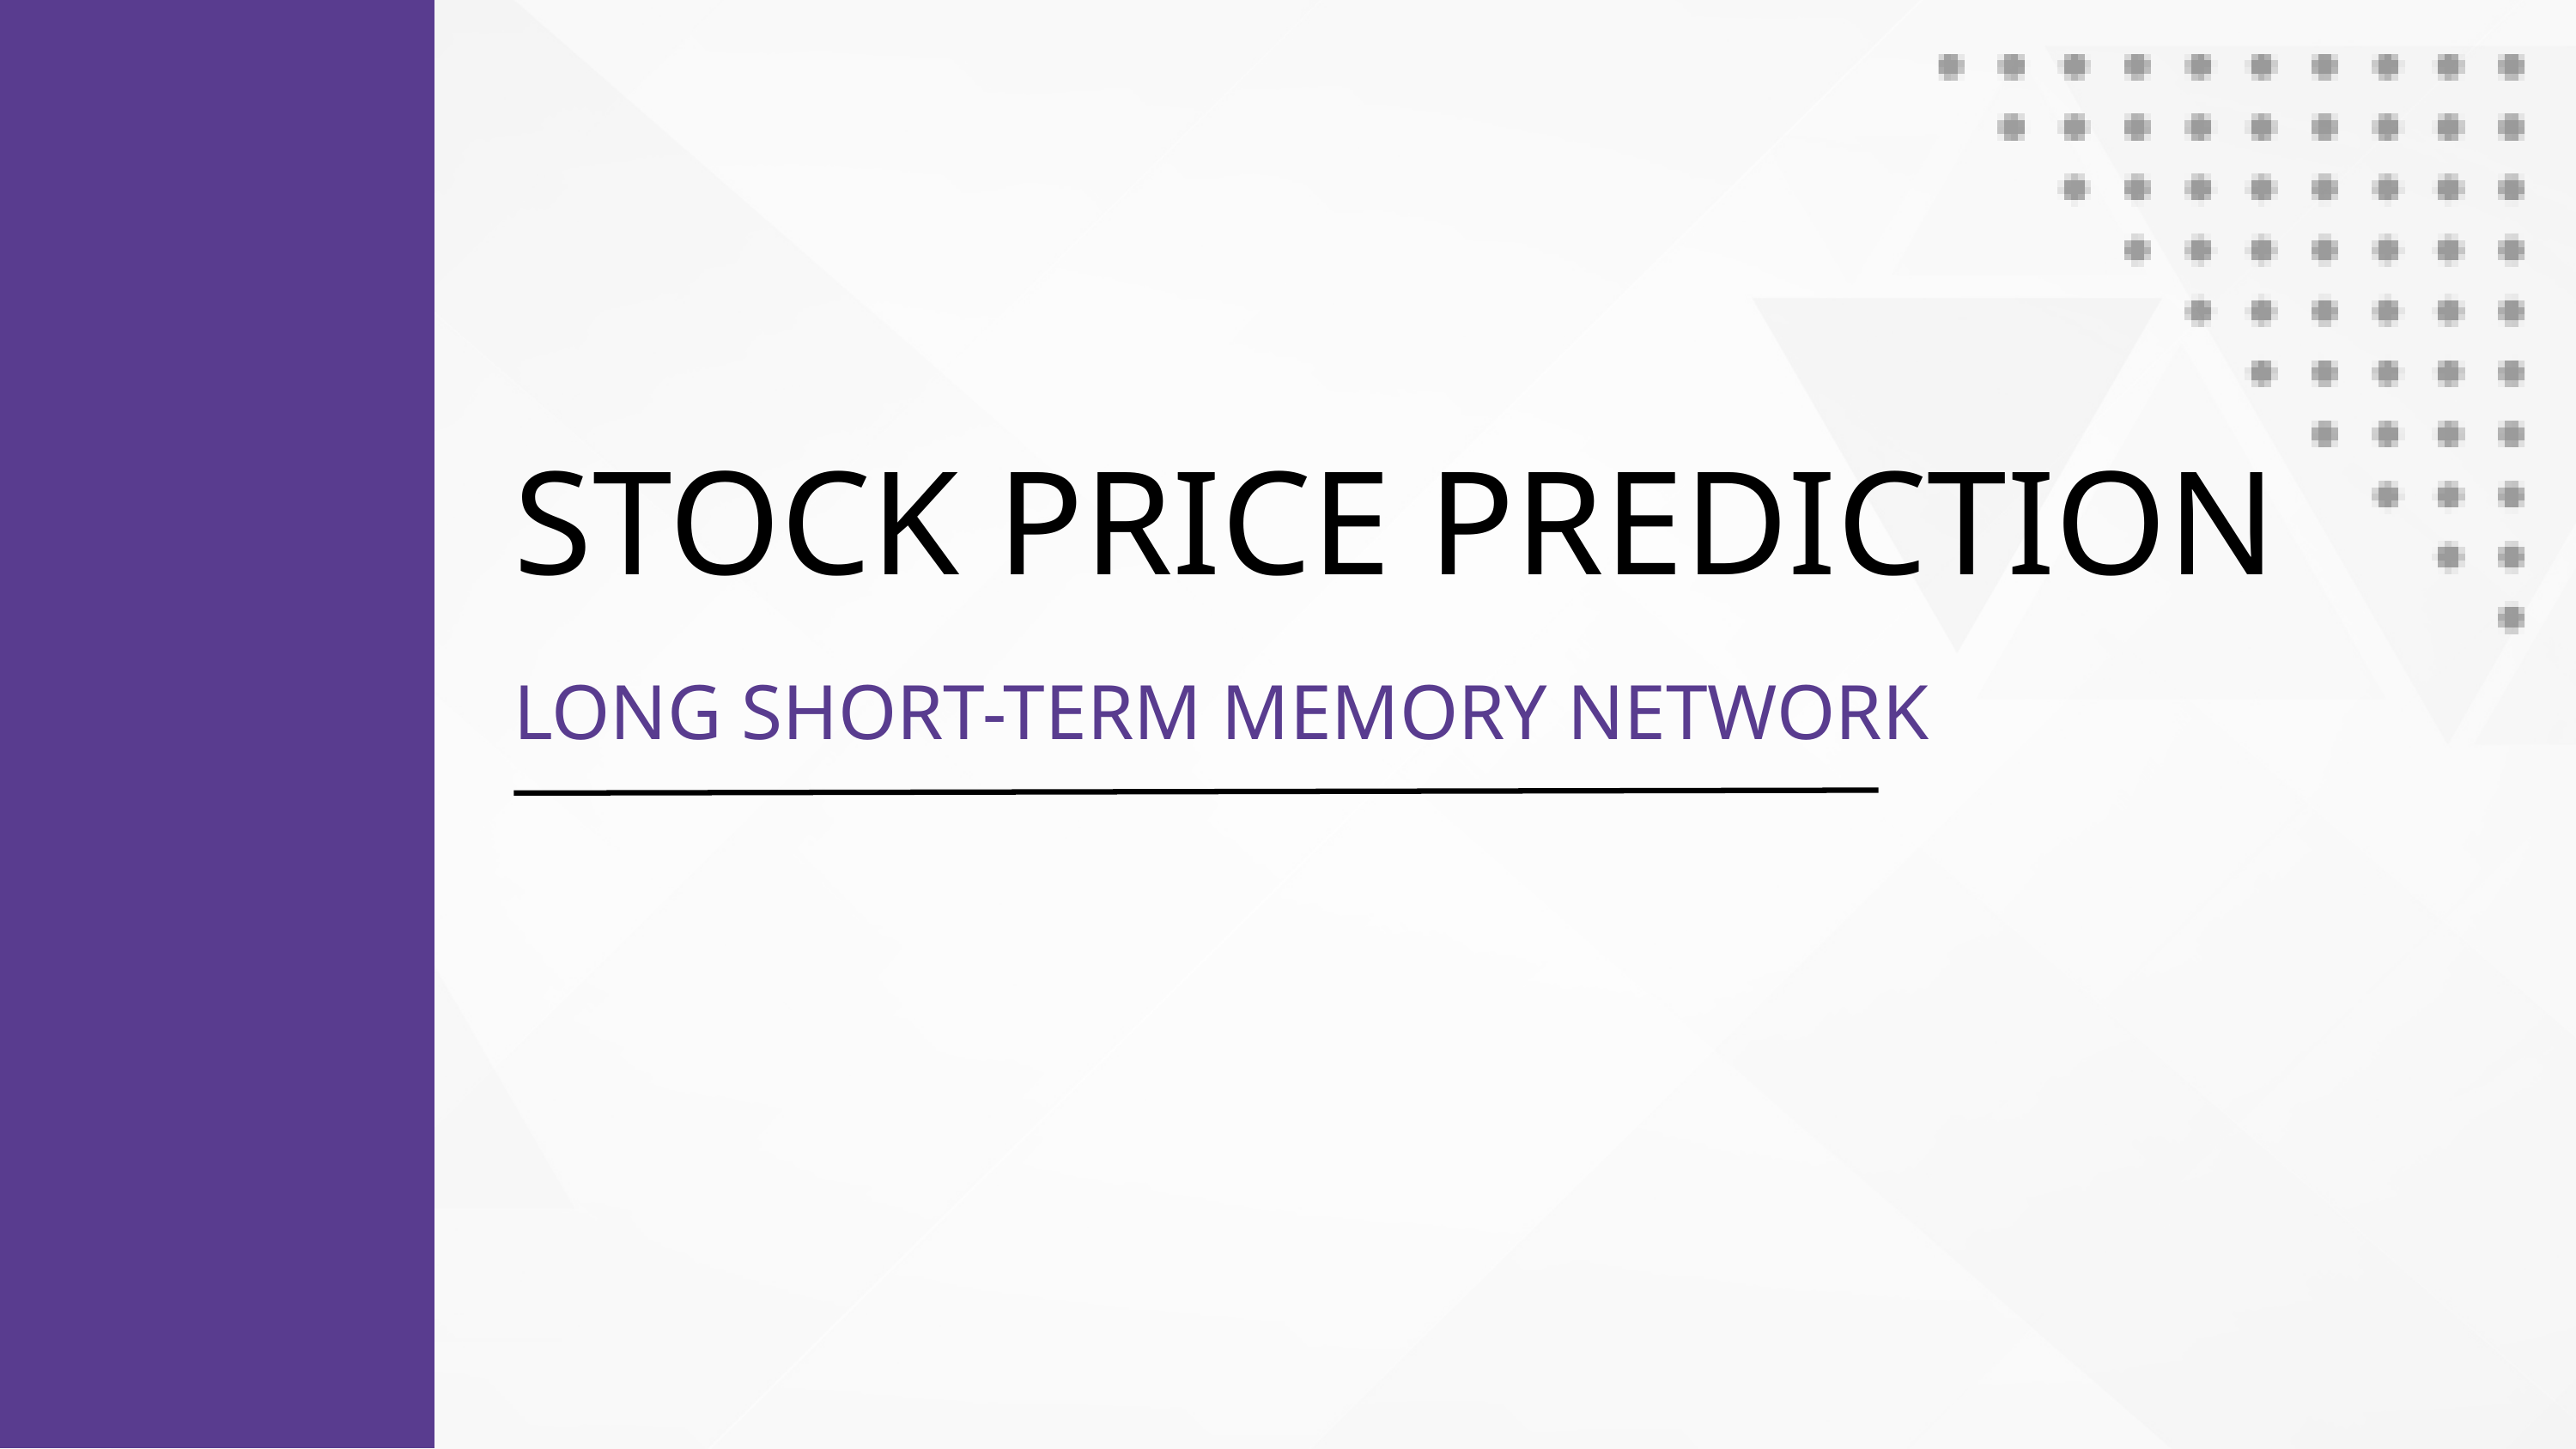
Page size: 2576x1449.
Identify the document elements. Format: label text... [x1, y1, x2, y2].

text_box [1938, 54, 2525, 634]
text_box LONG SHORT-TERM MEMORY NETWORK [513, 649, 2024, 755]
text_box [0, 0, 435, 1449]
text_box [436, 0, 2576, 1449]
text_box STOCK PRICE PREDICTION [513, 403, 1938, 603]
